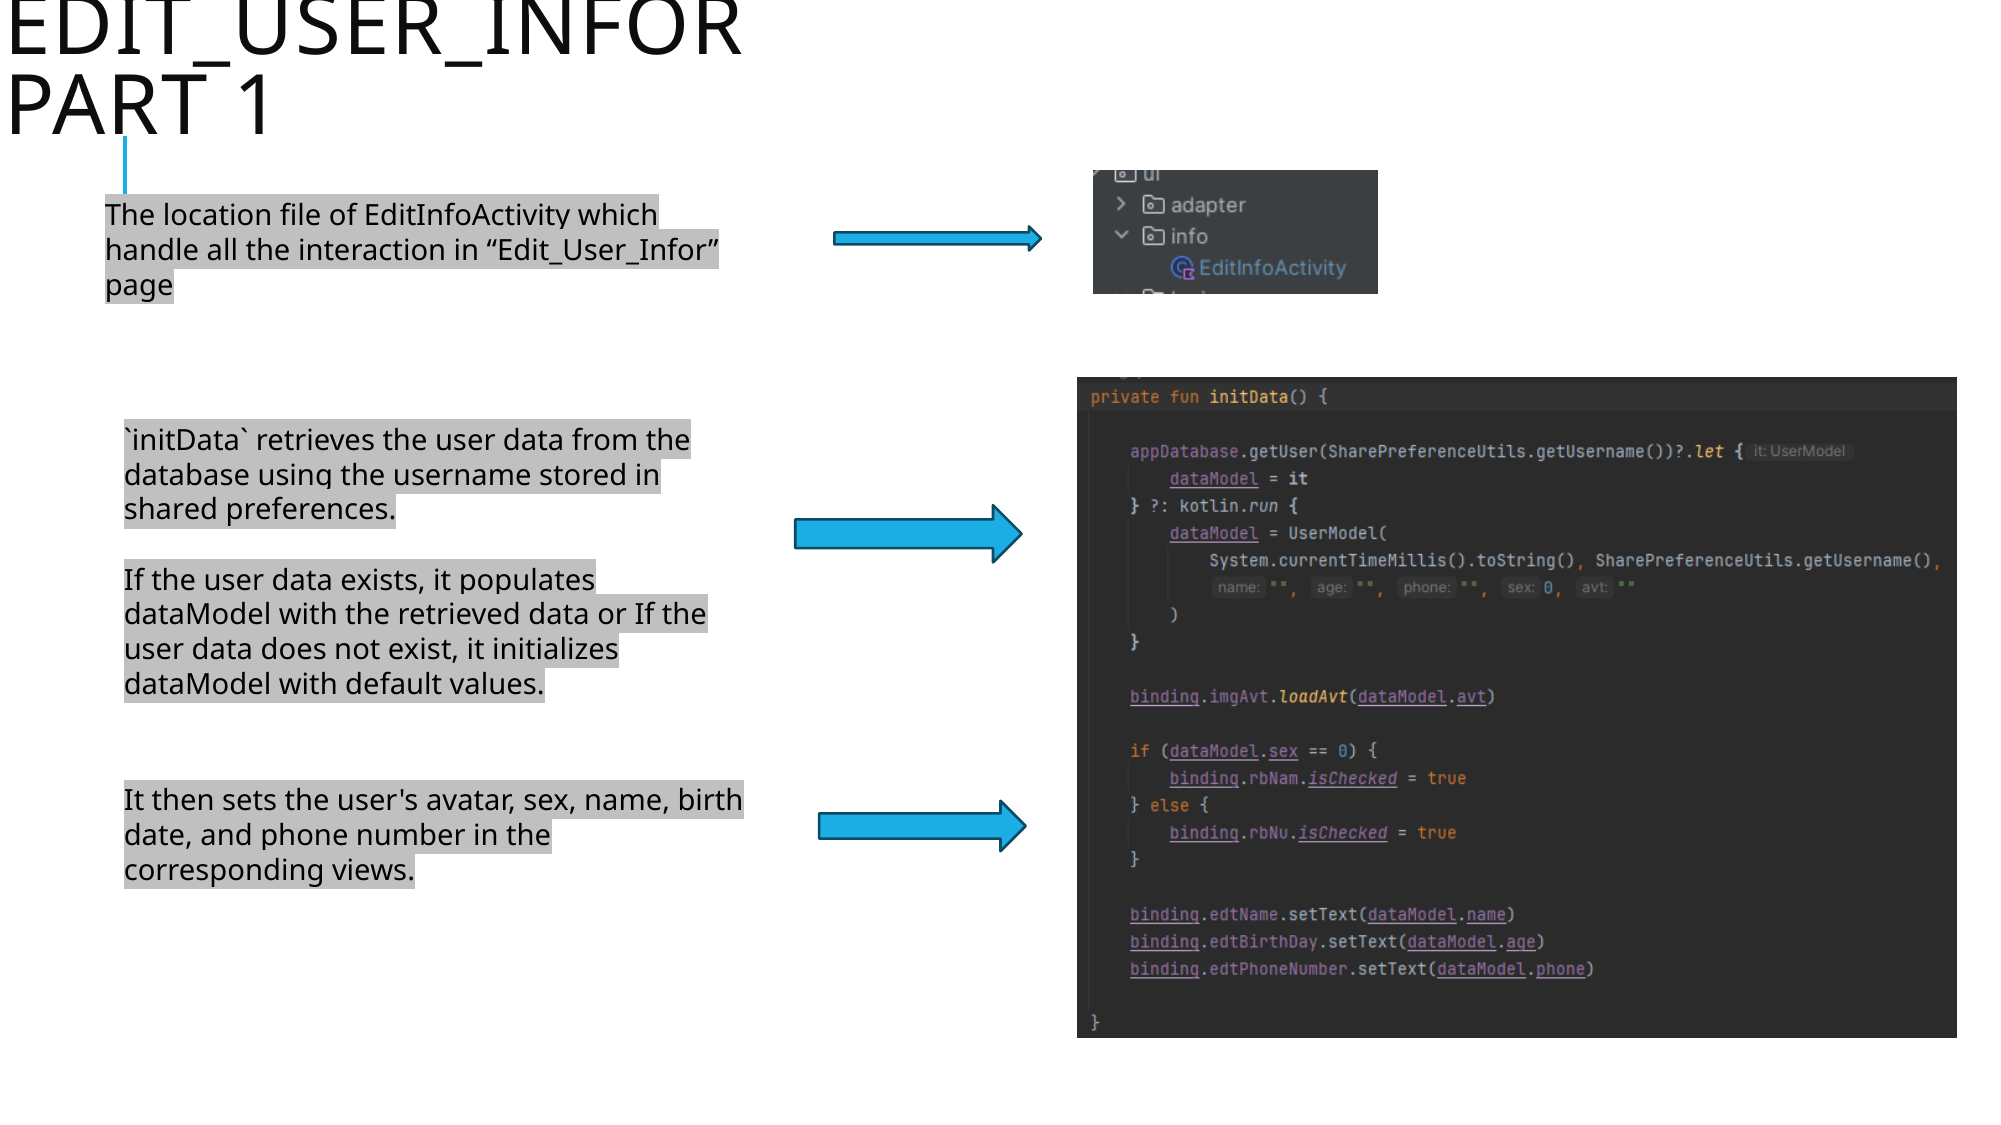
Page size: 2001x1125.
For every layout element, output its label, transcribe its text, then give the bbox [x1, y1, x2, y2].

text_box `initData` retrieves the user data from the database using the username stored in shared preferences. If the user data exists, it populates dataModel with the retrieved data or If the user data does not exist, it initializes dataModel with default values. [108, 413, 761, 774]
text_box It then sets the user's avatar, sex, name, birth date, and phone number in the corresponding views. [108, 774, 761, 894]
title Edit_user_infor part 1 [0, 0, 960, 194]
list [1077, 377, 1957, 1039]
text_box [833, 225, 1042, 252]
text_box The location file of EditInfoActivity which handle all the interaction in “Edit_User_Infor” page [90, 188, 742, 309]
text_box [817, 799, 1027, 853]
picture [1092, 169, 1378, 294]
text_box [793, 503, 1023, 564]
